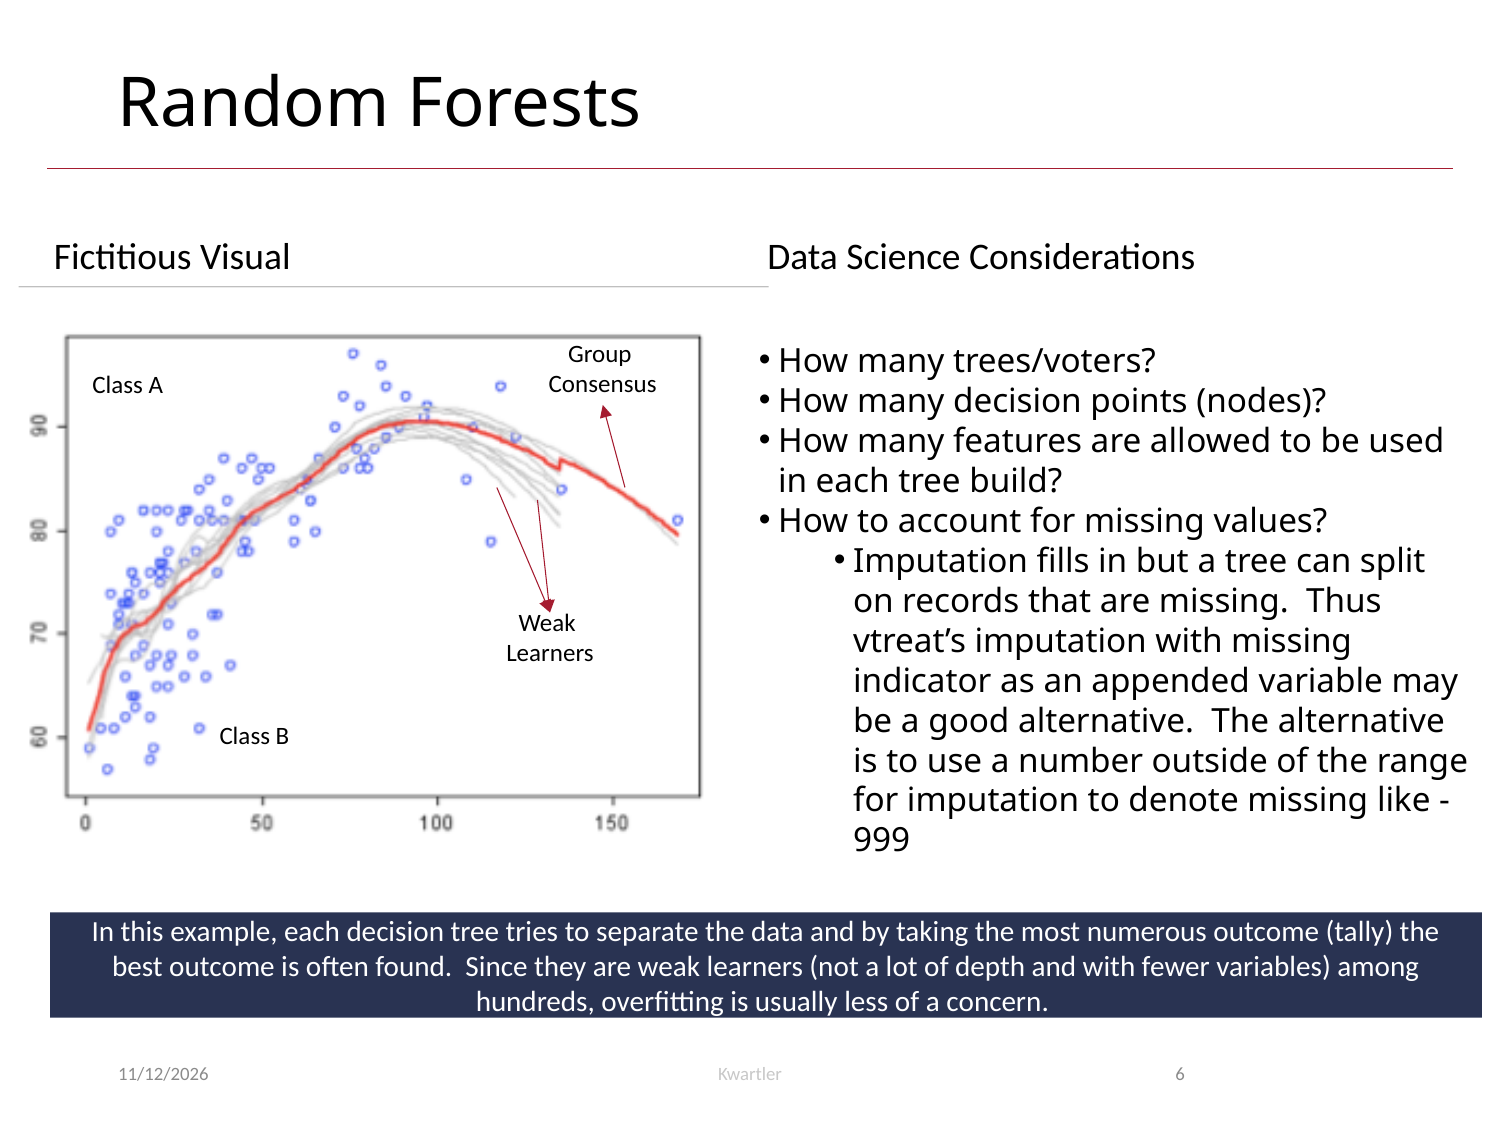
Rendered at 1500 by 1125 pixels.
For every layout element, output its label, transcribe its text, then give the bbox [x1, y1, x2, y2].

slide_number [103, 1042, 441, 1103]
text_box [496, 487, 550, 613]
title Random Forests [103, 59, 1397, 157]
footer Kwartler [496, 1042, 1004, 1103]
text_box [602, 406, 625, 488]
text_box Data Science Considerations [752, 224, 1211, 285]
slide_number 6 [1059, 1042, 1200, 1103]
text_box Fictitious Visual [39, 224, 306, 285]
picture [18, 285, 769, 838]
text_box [537, 499, 550, 613]
text_box In this example, each decision tree tries to separate the data and by taking the most numerous outcome (tally) the best outcome is often found. Since they are weak learners (not a lot of depth and with fewer variables) among hundreds, overfitting is usually less of a concern. [49, 911, 1483, 1019]
text_box How many trees/voters? How many decision points (nodes)? How many features are allowed to be used in each tree build? How to account for missing values? Imputation fills in but a tree can split on records that are missing. Thus vtreat’s imputation with missing indicator as an appended variable may be a good alternative. The alternative is to use a number outside of the range for imputation to denote missing like -999 [769, 324, 1488, 830]
